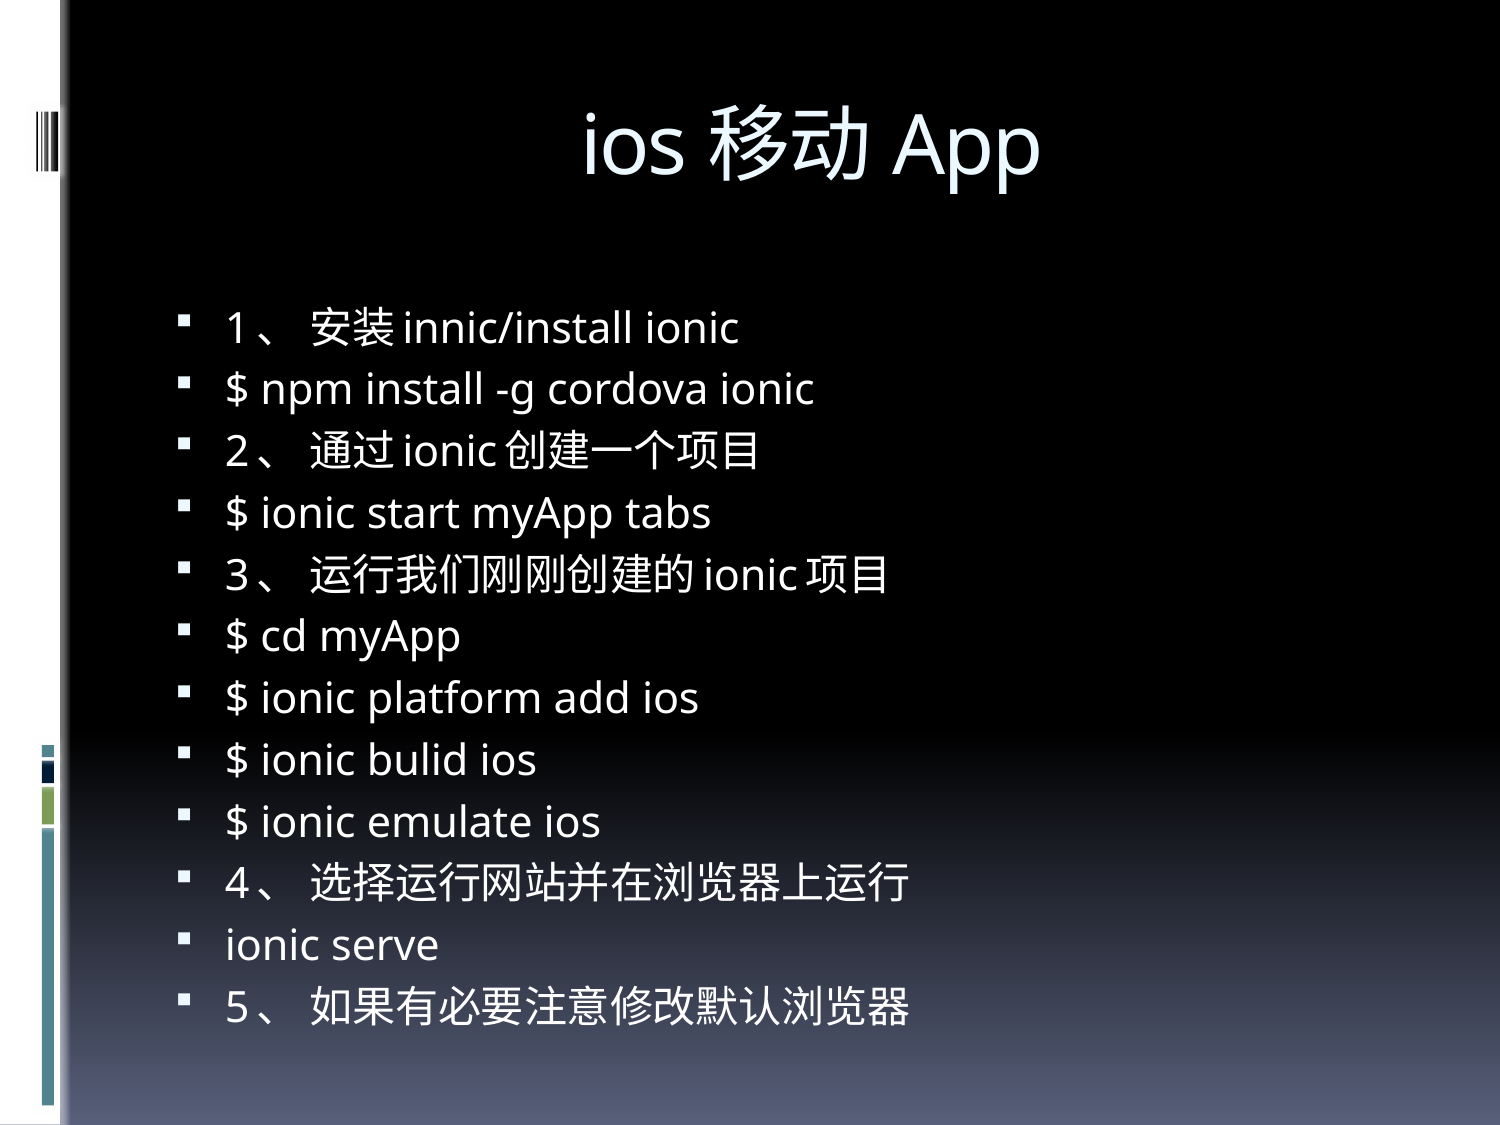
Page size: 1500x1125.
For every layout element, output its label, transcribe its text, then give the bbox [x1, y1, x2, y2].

title ios移动App [150, 83, 1425, 234]
list 1、 安装innic/install ionic $ npm install -g cordova ionic 2、 通过ionic创建一个项目 $ ionic start myApp tabs 3、 运行我们刚刚创建的ionic项目 $ cd myApp $ ionic platform add ios $ ionic bulid ios $ ionic emulate ios 4、 选择运行网站并在浏览器上运行 ionic serve 5、 如果有必要注意修改默认浏览器 [150, 292, 1425, 1043]
